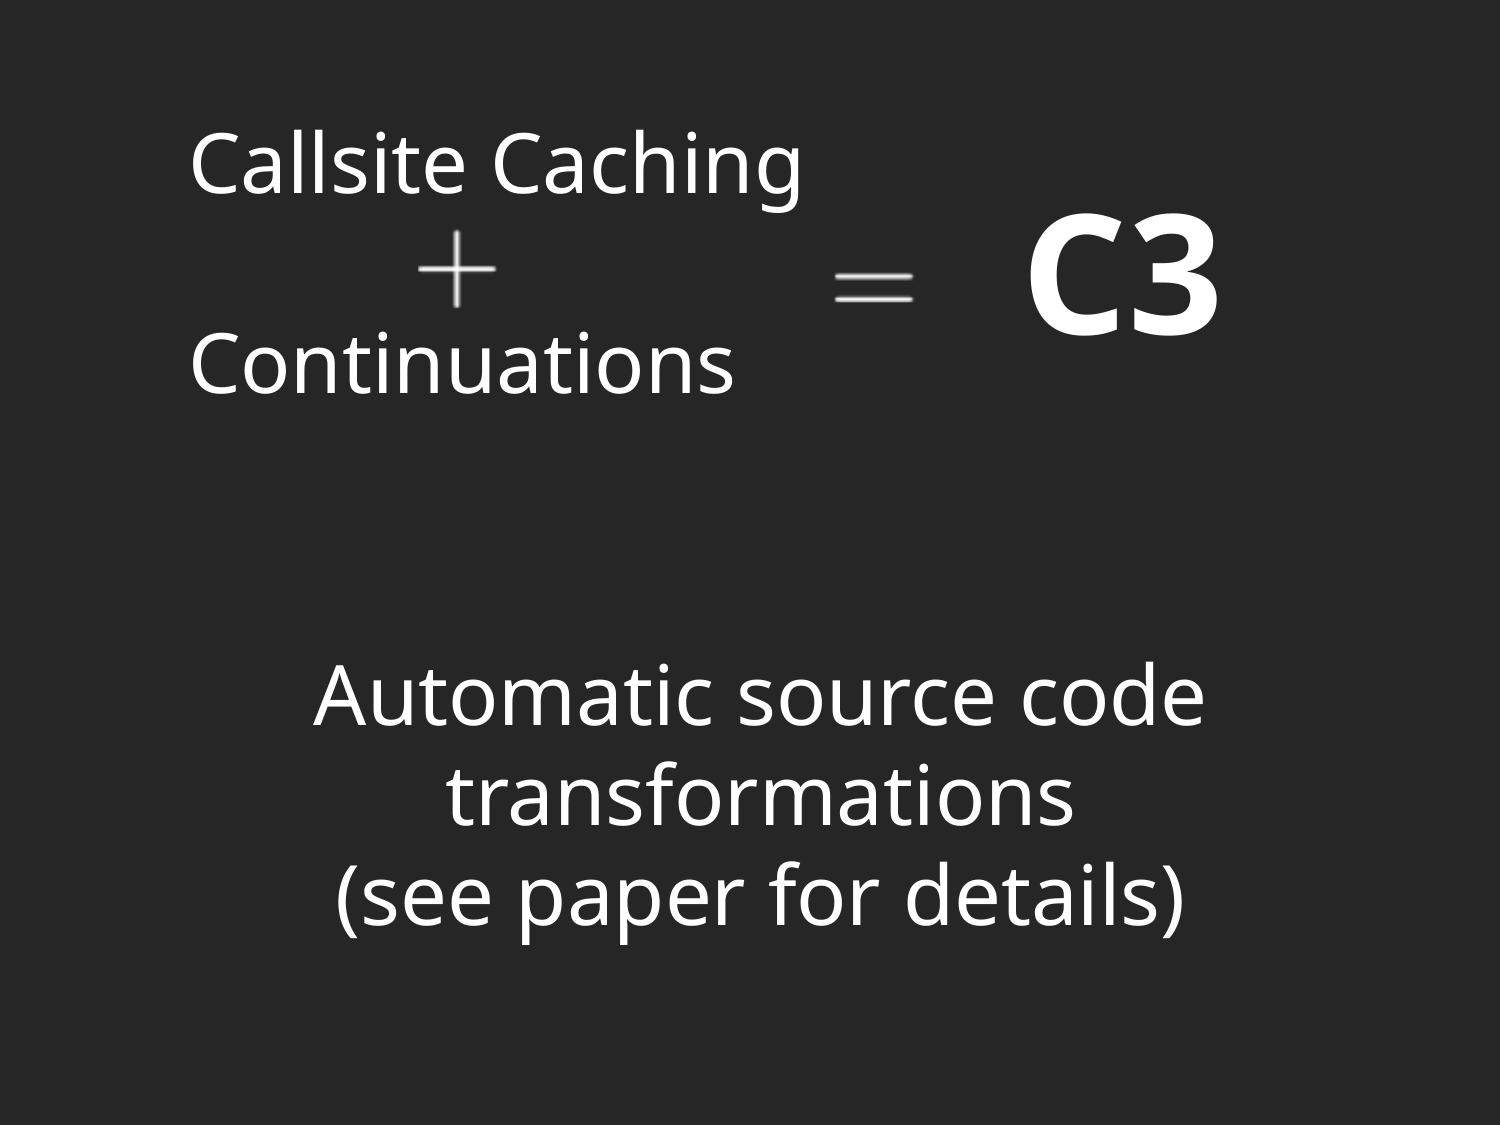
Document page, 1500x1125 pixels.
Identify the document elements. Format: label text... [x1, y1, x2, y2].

text_box C3 [976, 160, 1270, 375]
text_box Automatic source code transformations (see paper for details) [93, 634, 1430, 950]
text_box Callsite Caching Continuations [173, 102, 873, 418]
picture [834, 263, 923, 307]
picture [417, 220, 507, 310]
